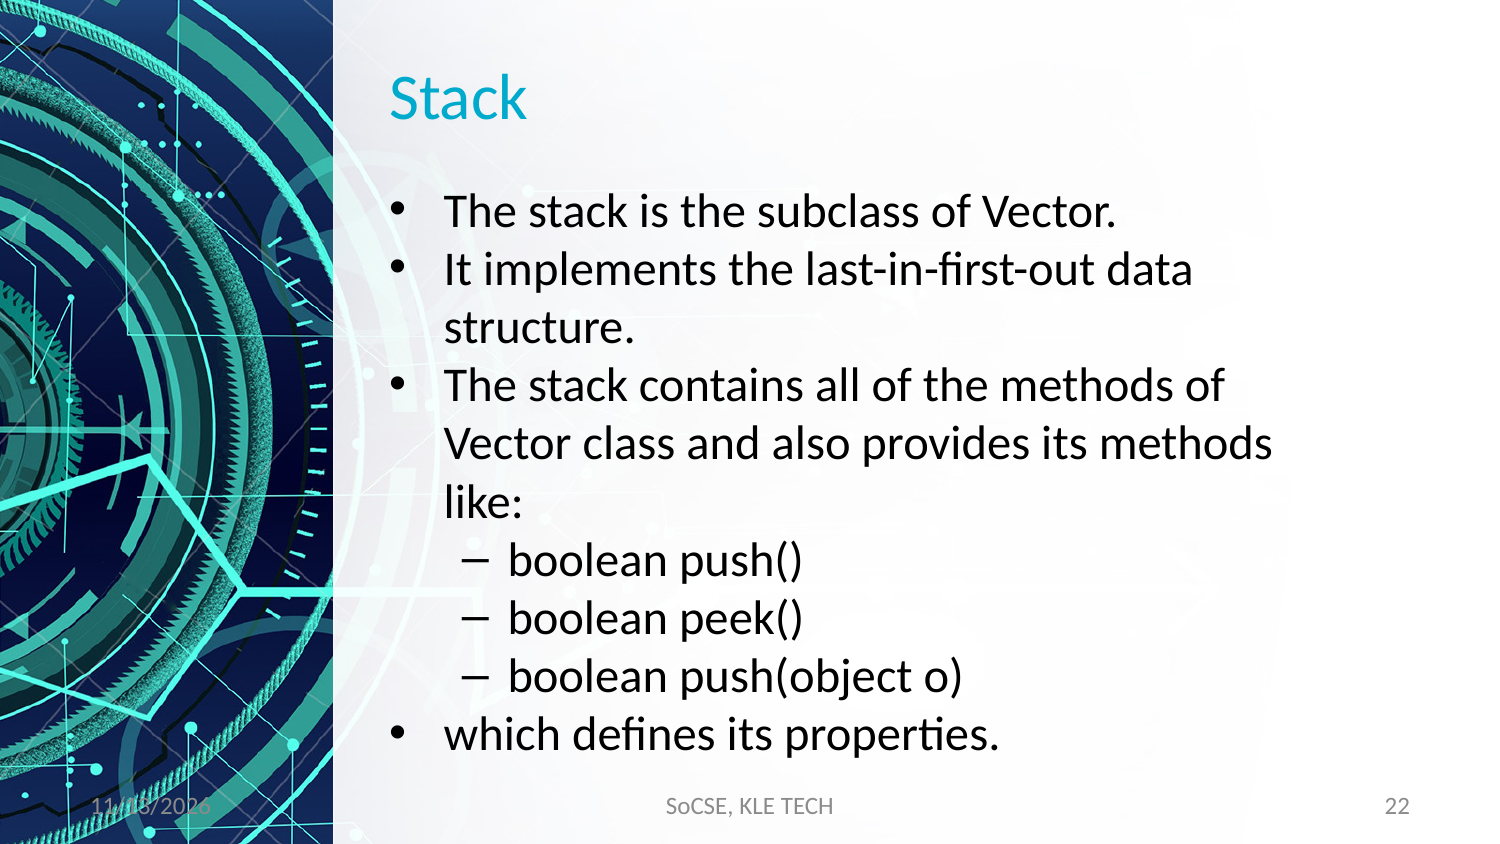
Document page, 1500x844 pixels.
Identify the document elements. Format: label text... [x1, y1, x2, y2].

list The stack is the subclass of Vector. It implements the last-in-first-out data structure. The stack contains all of the methods of Vector class and also provides its methods like: boolean push() boolean peek() boolean push(object o) which defines its properties. [374, 171, 1377, 773]
title Stack [374, 46, 1377, 141]
picture [0, 0, 1500, 844]
slide_number 22 [1074, 782, 1425, 827]
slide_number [75, 782, 425, 827]
footer SoCSE, KLE TECH [512, 782, 988, 827]
